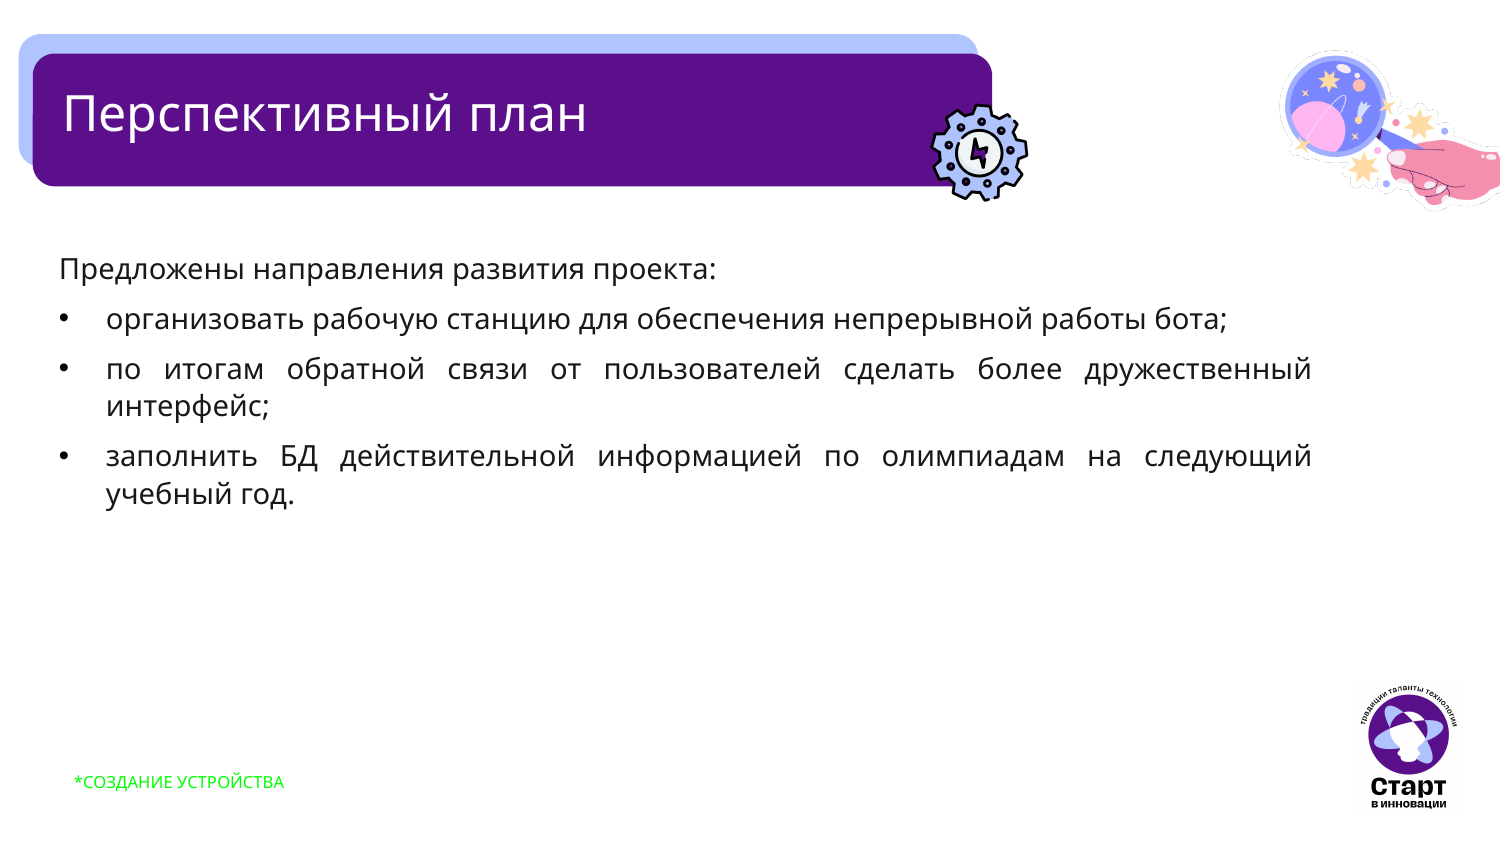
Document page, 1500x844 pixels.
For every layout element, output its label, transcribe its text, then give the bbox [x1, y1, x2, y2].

title Перспективный план [47, 66, 978, 155]
text_box [32, 53, 993, 187]
text_box [18, 34, 979, 166]
text_box Предложены направления развития проекта: организовать рабочую станцию для обеспечения непрерывной работы бота; по итогам обратной связи от пользователей сделать более дружественный интерфейс; заполнить БД действительной информацией по олимпиадам на следующий учебный год. [58, 232, 1329, 785]
picture [1355, 680, 1462, 813]
picture [920, 94, 1038, 213]
text_box *СОЗДАНИЕ УСТРОЙСТВА [59, 761, 577, 802]
picture [1255, 0, 1500, 266]
